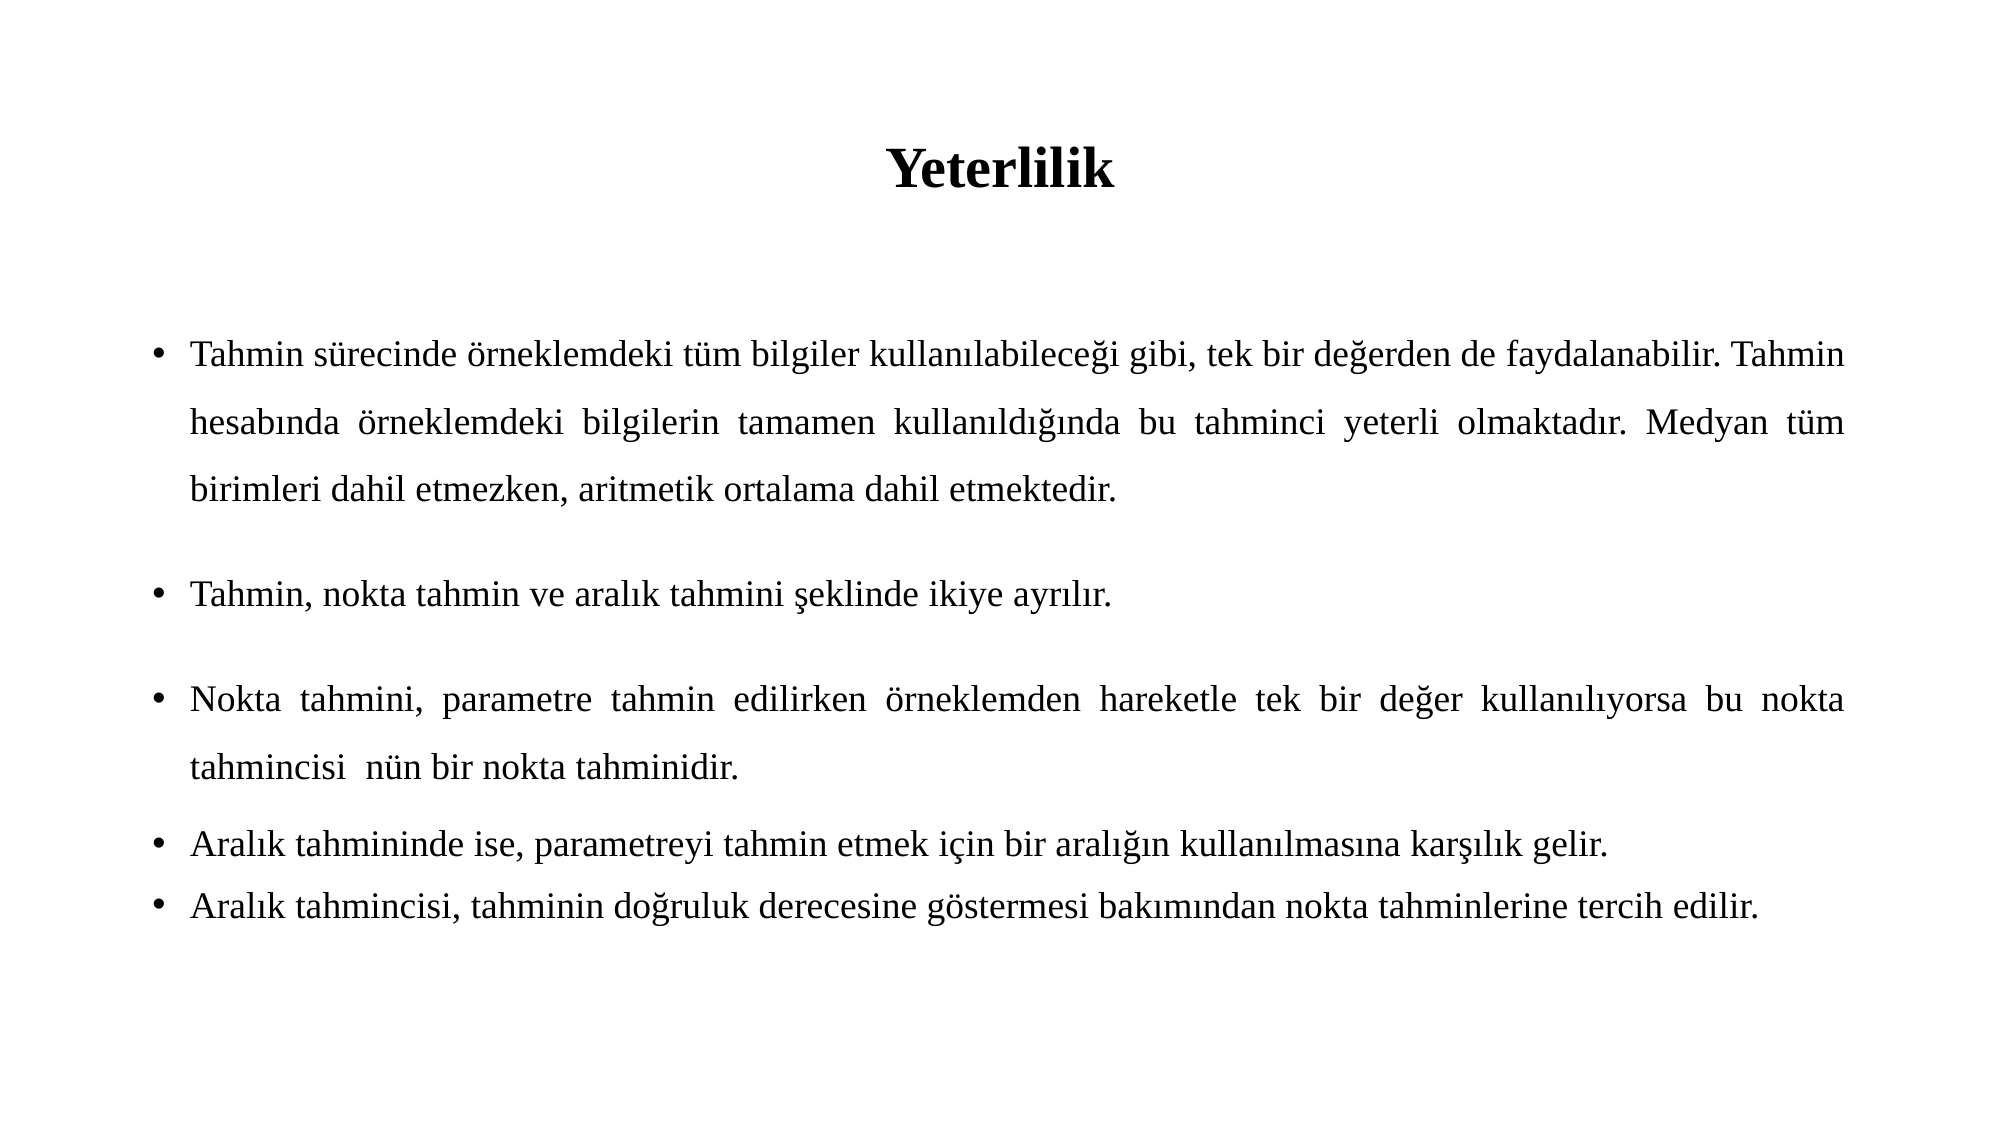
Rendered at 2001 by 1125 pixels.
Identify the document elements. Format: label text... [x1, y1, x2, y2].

title Yeterlilik [137, 59, 1863, 278]
